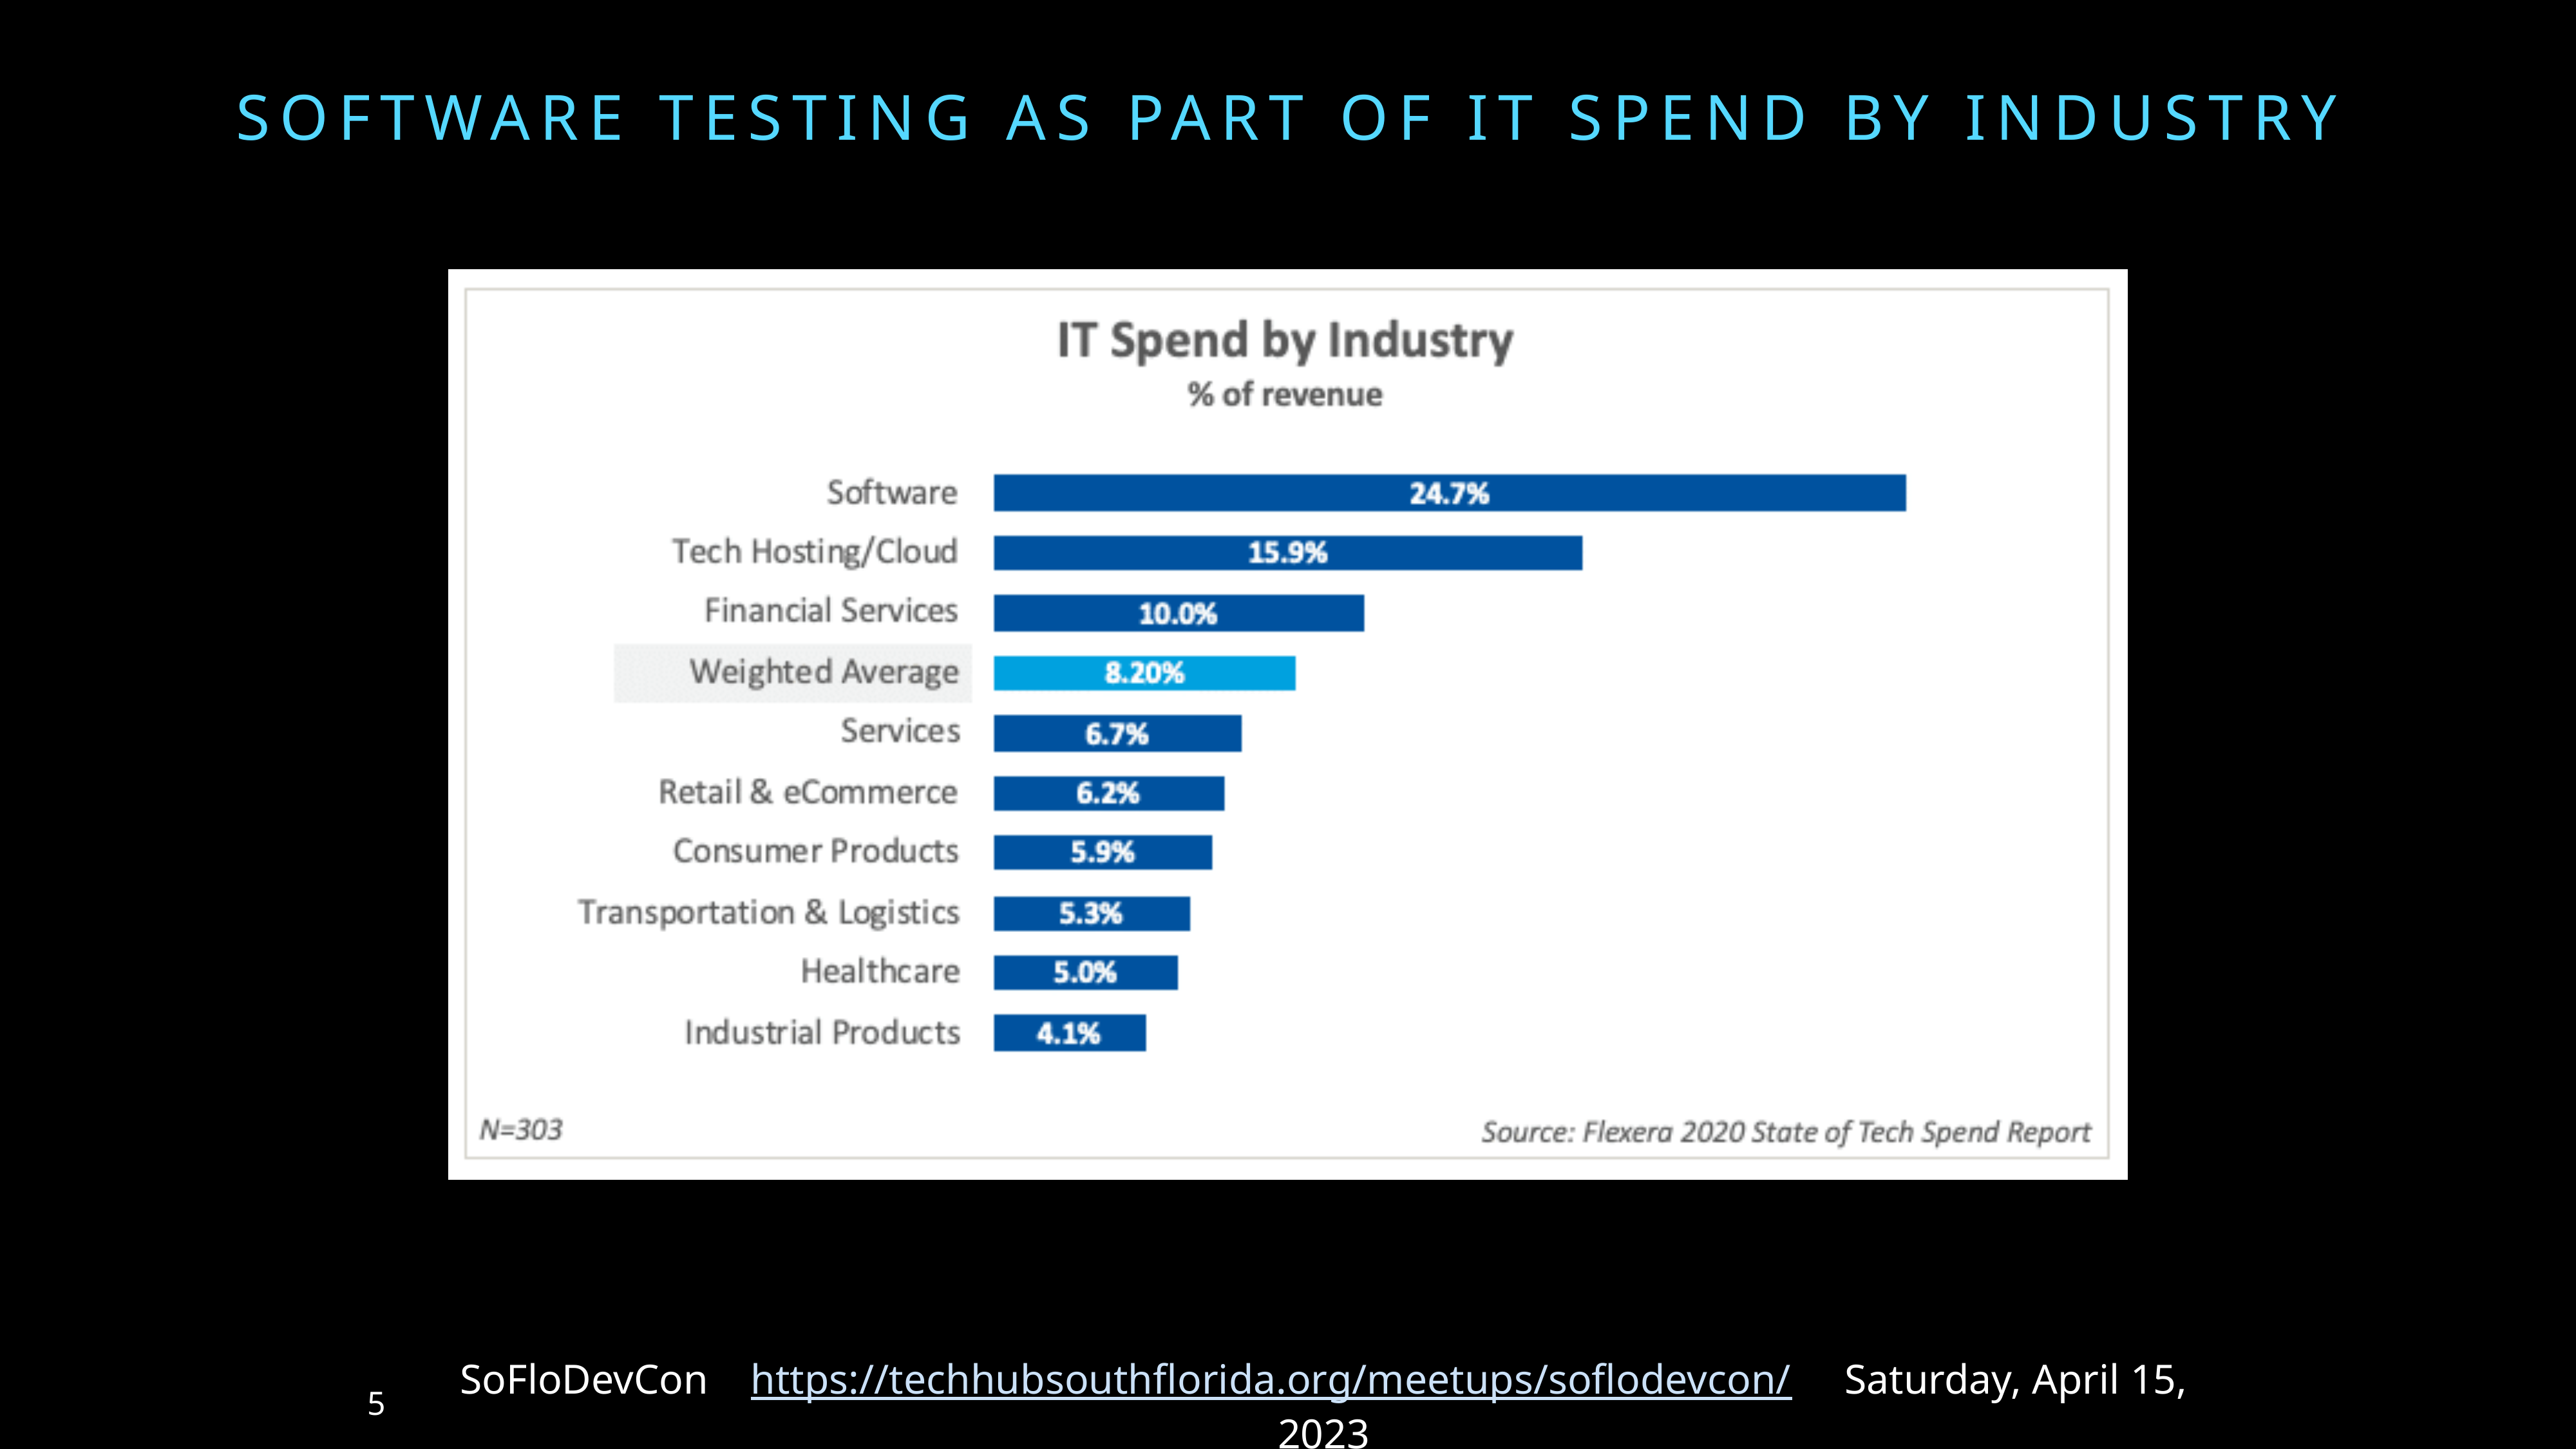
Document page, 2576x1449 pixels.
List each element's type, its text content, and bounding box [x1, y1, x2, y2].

slide_number 5 [359, 1375, 394, 1435]
title SOFTWARE TESTING AS PART OF IT SPEnd by Industry [185, 70, 2391, 209]
text_box SoFloDevCon https://techhubsouthflorida.org/meetups/soflodevcon/ Saturday, April 15, 2023 [417, 1346, 2230, 1449]
picture [448, 269, 2128, 1180]
